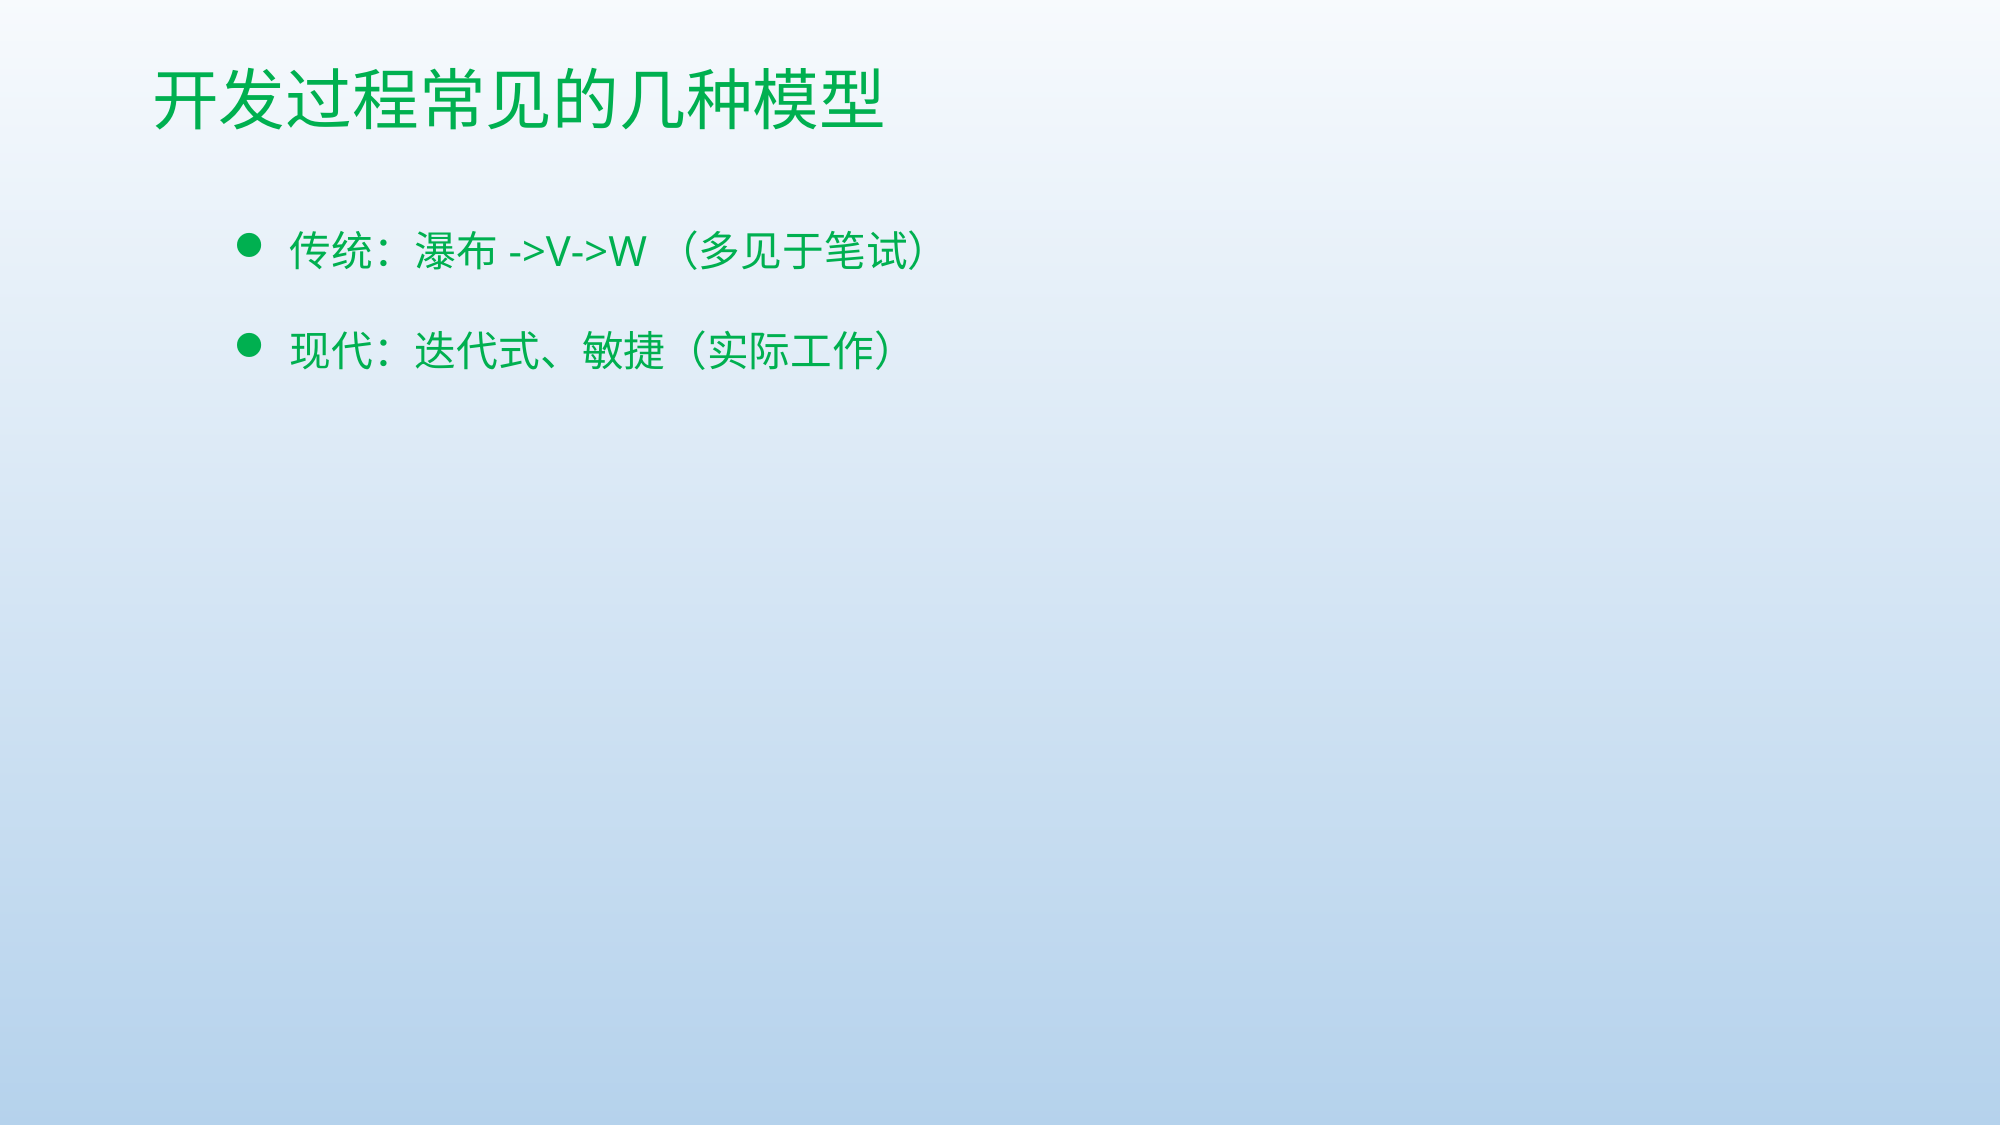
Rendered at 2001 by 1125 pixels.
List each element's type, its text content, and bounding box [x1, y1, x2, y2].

title 开发过程常见的几种模型 [137, 59, 1863, 278]
text_box 传统：瀑布->V->W（多见于笔试） 现代：迭代式、敏捷（实际工作） [218, 217, 1599, 933]
